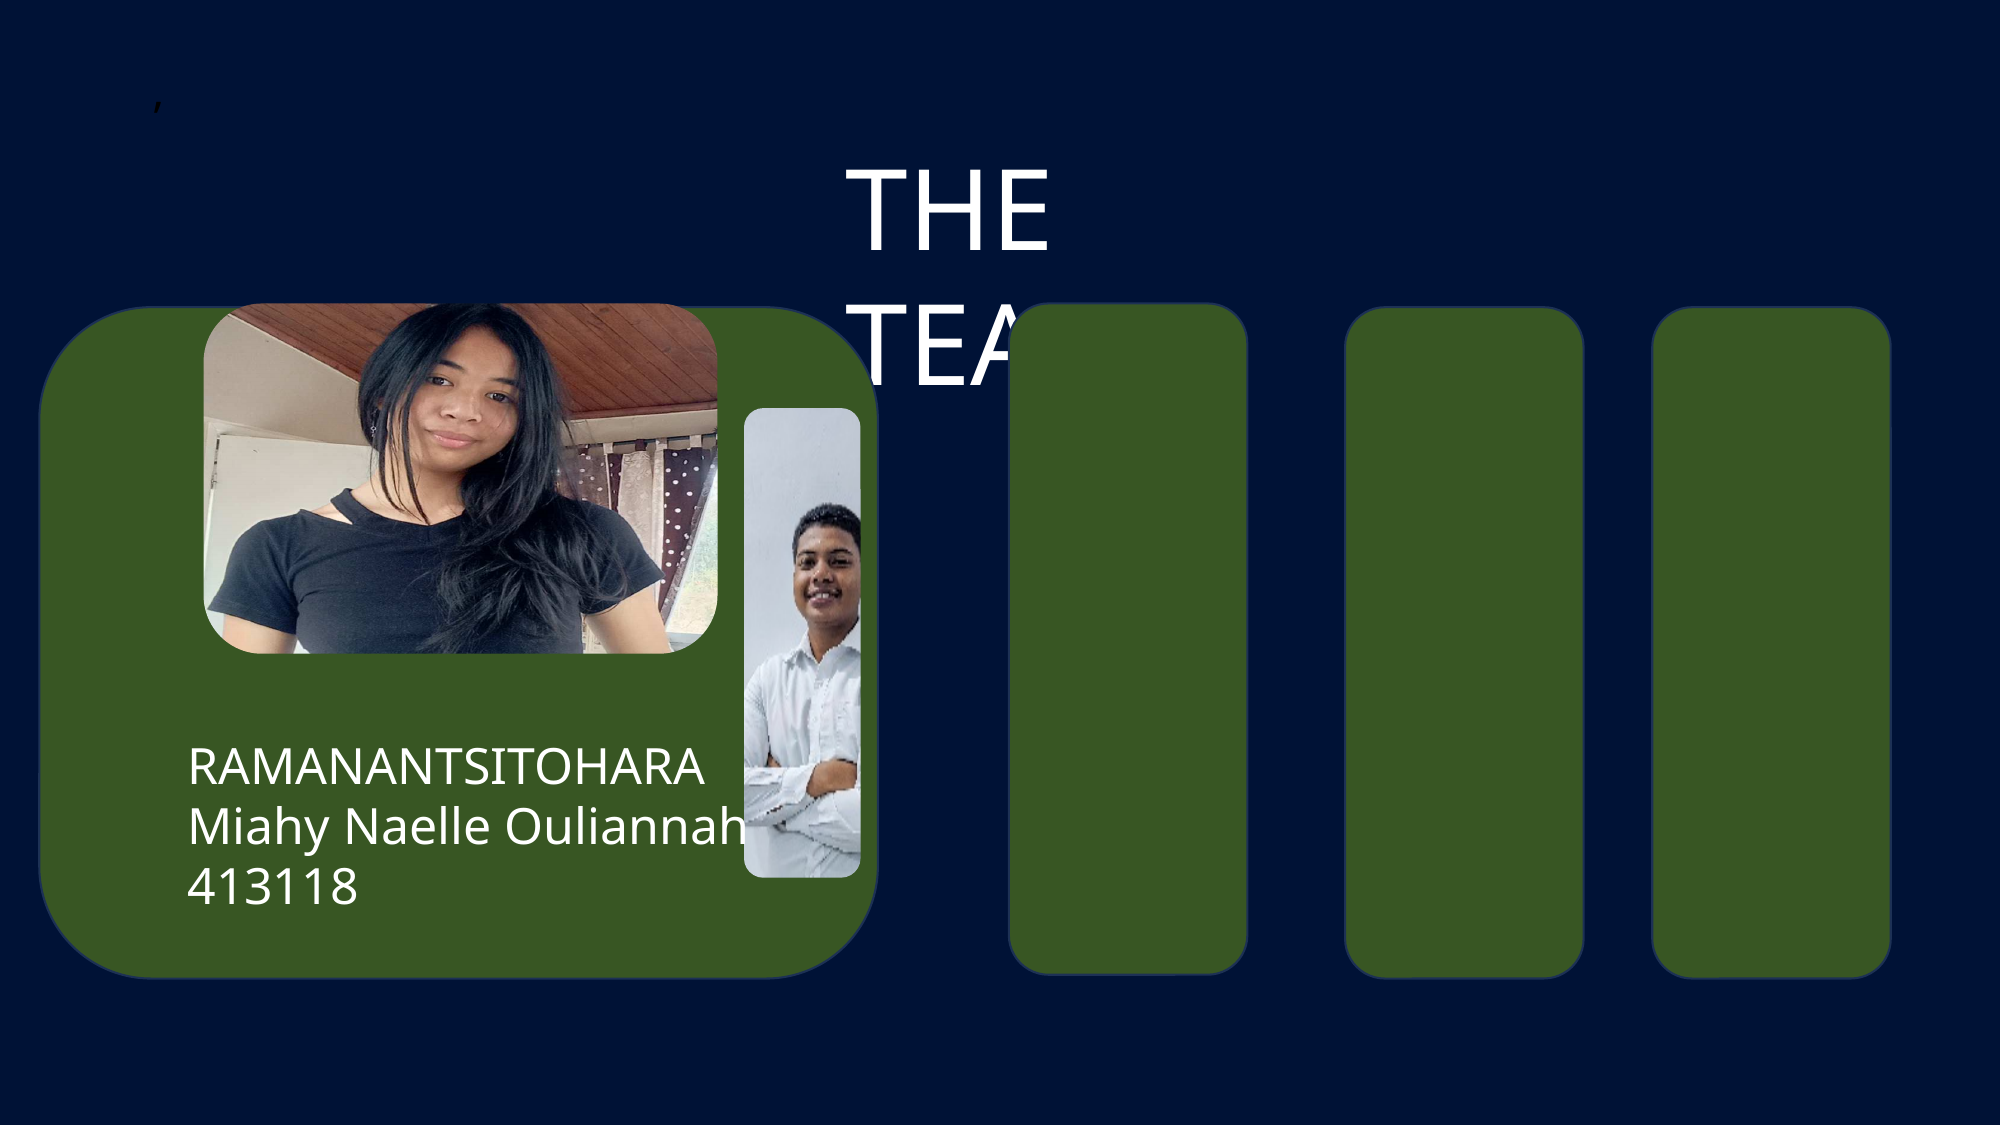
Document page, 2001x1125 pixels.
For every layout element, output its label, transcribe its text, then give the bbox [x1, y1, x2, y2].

picture [203, 303, 718, 654]
text_box RAMANANTSITOHARA Miahy Naelle Ouliannah 413118 [172, 727, 778, 922]
picture [743, 408, 861, 878]
text_box [1344, 306, 1585, 980]
text_box [1007, 302, 1249, 976]
title , [137, 59, 1863, 278]
text_box THE TEAM [831, 130, 1346, 416]
text_box [38, 306, 879, 980]
text_box [1651, 306, 1892, 980]
